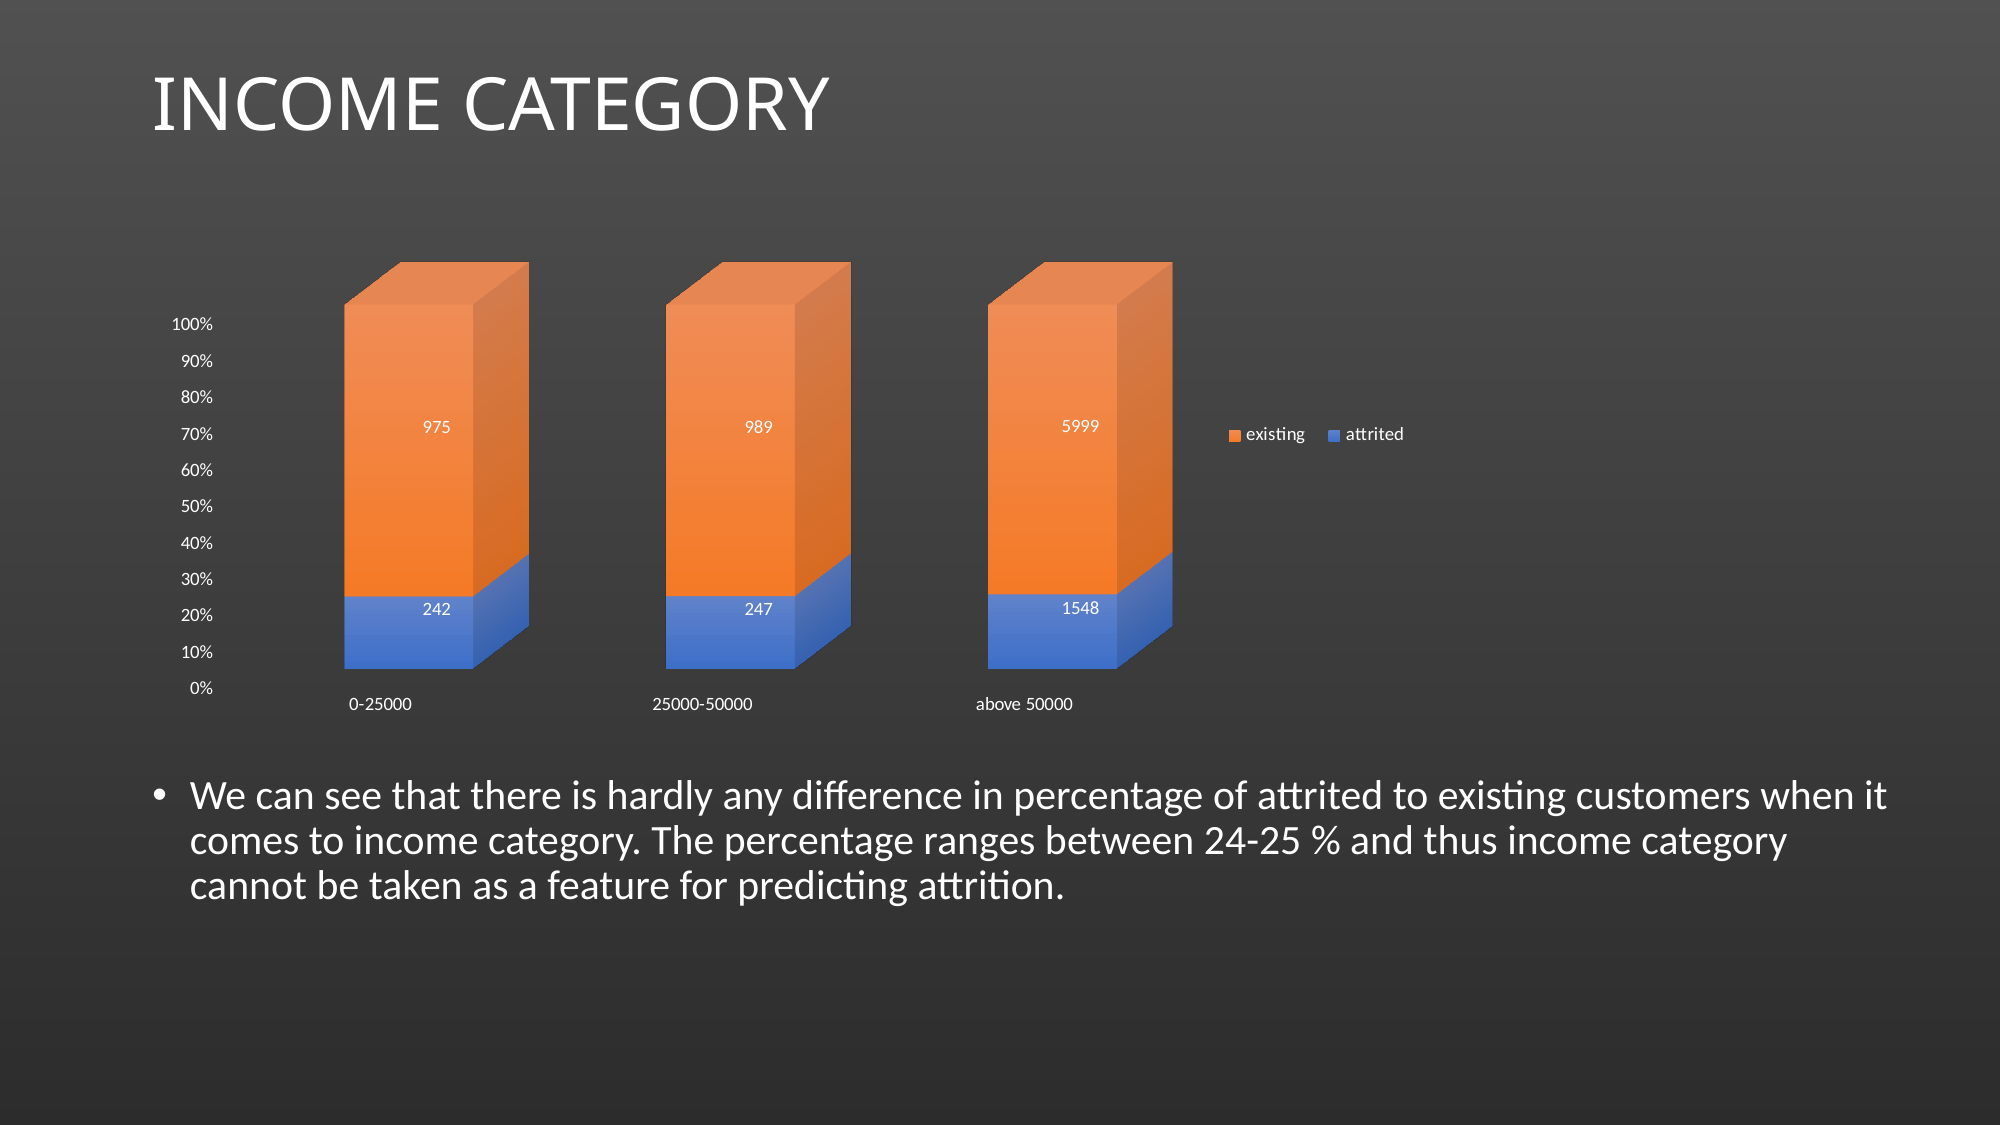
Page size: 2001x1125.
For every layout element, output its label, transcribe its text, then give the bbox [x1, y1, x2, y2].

list We can see that there is hardly any difference in percentage of attrited to existing customers when it comes to income category. The percentage ranges between 24-25 % and thus income category cannot be taken as a feature for predicting attrition. [137, 766, 1909, 1014]
title INCOME CATEGORY [137, 59, 1046, 155]
chart [137, 230, 1433, 725]
